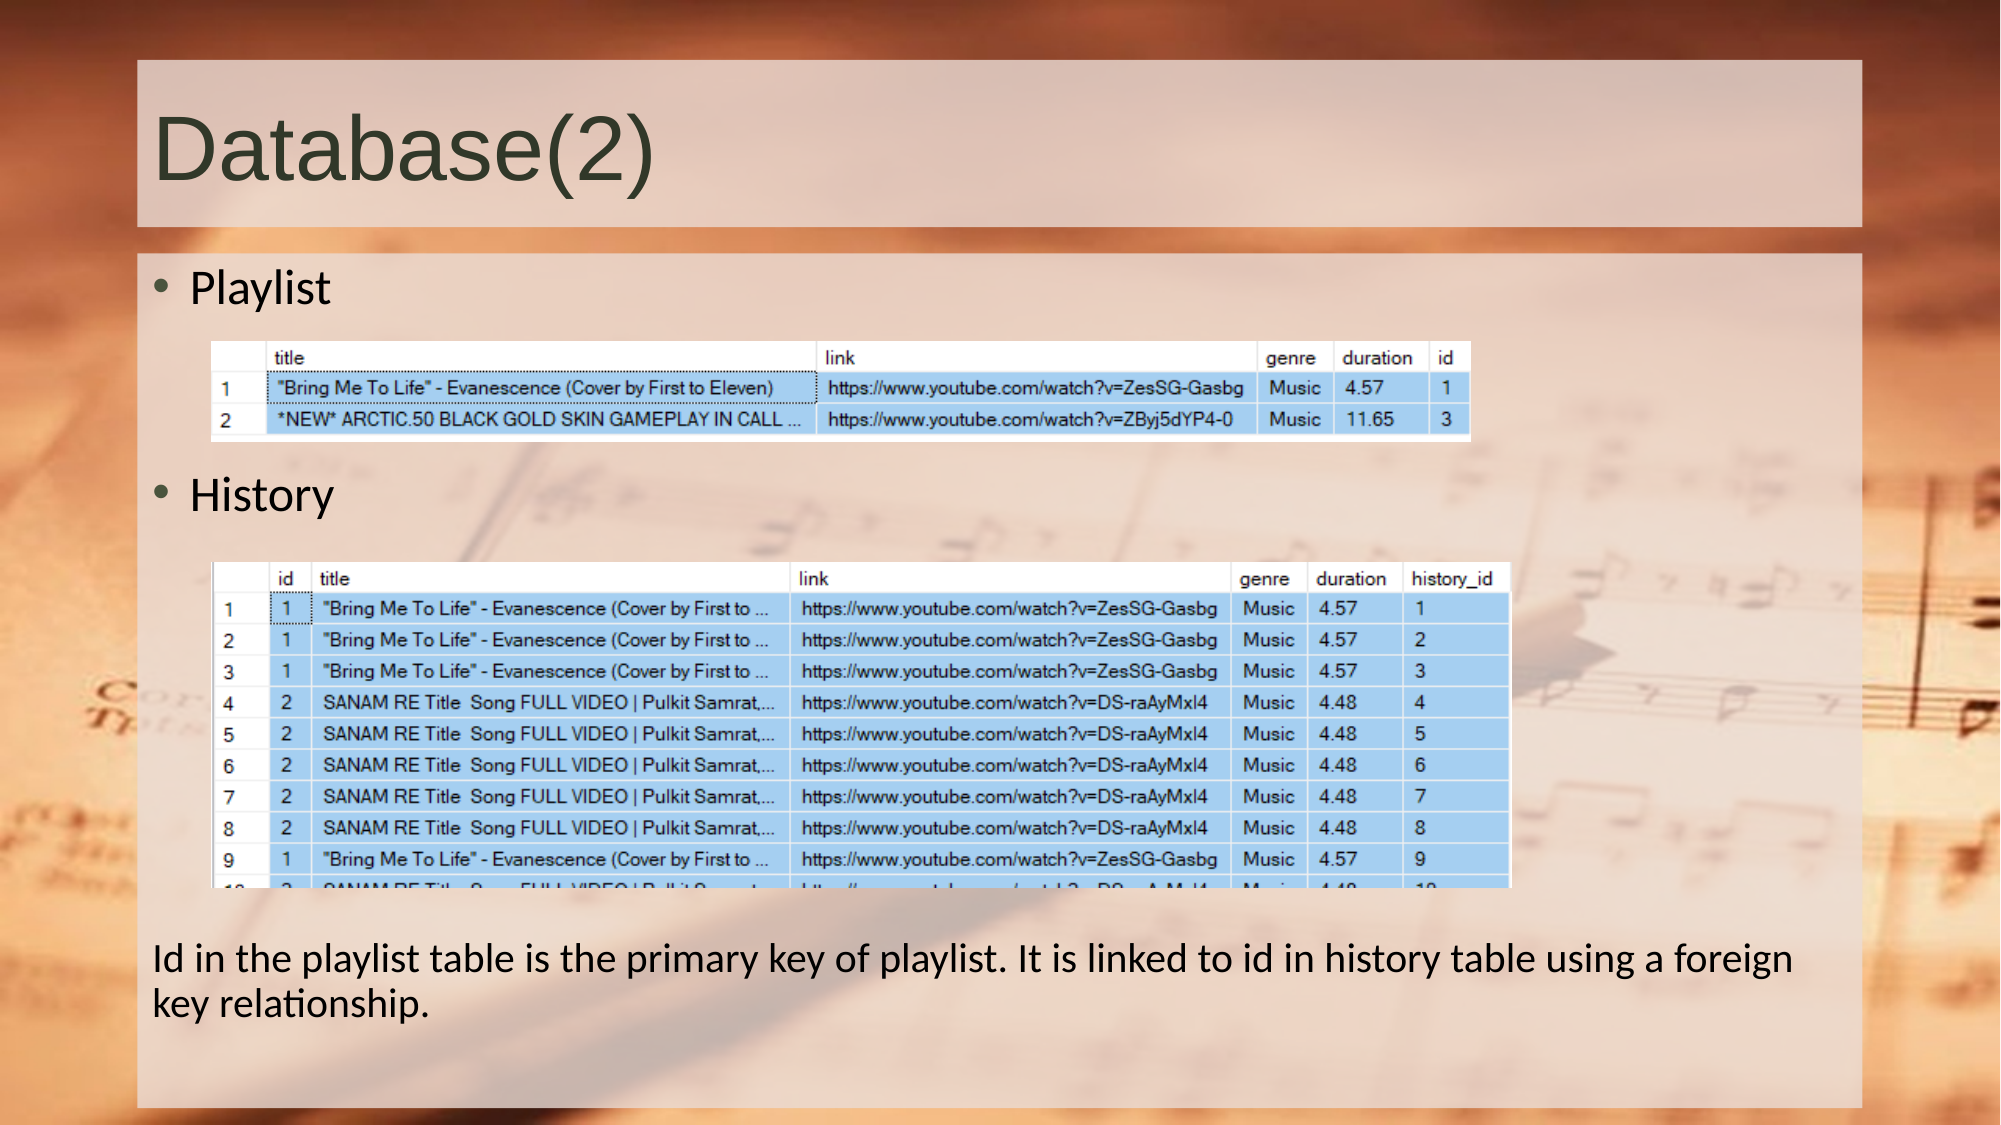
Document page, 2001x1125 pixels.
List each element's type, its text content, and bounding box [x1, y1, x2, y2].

picture [0, 0, 2001, 1125]
list Playlist History Id in the playlist table is the primary key of playlist. It is linked to id in history table using a foreign key relationship. [137, 253, 1863, 1109]
title Database(2) [137, 59, 1863, 228]
